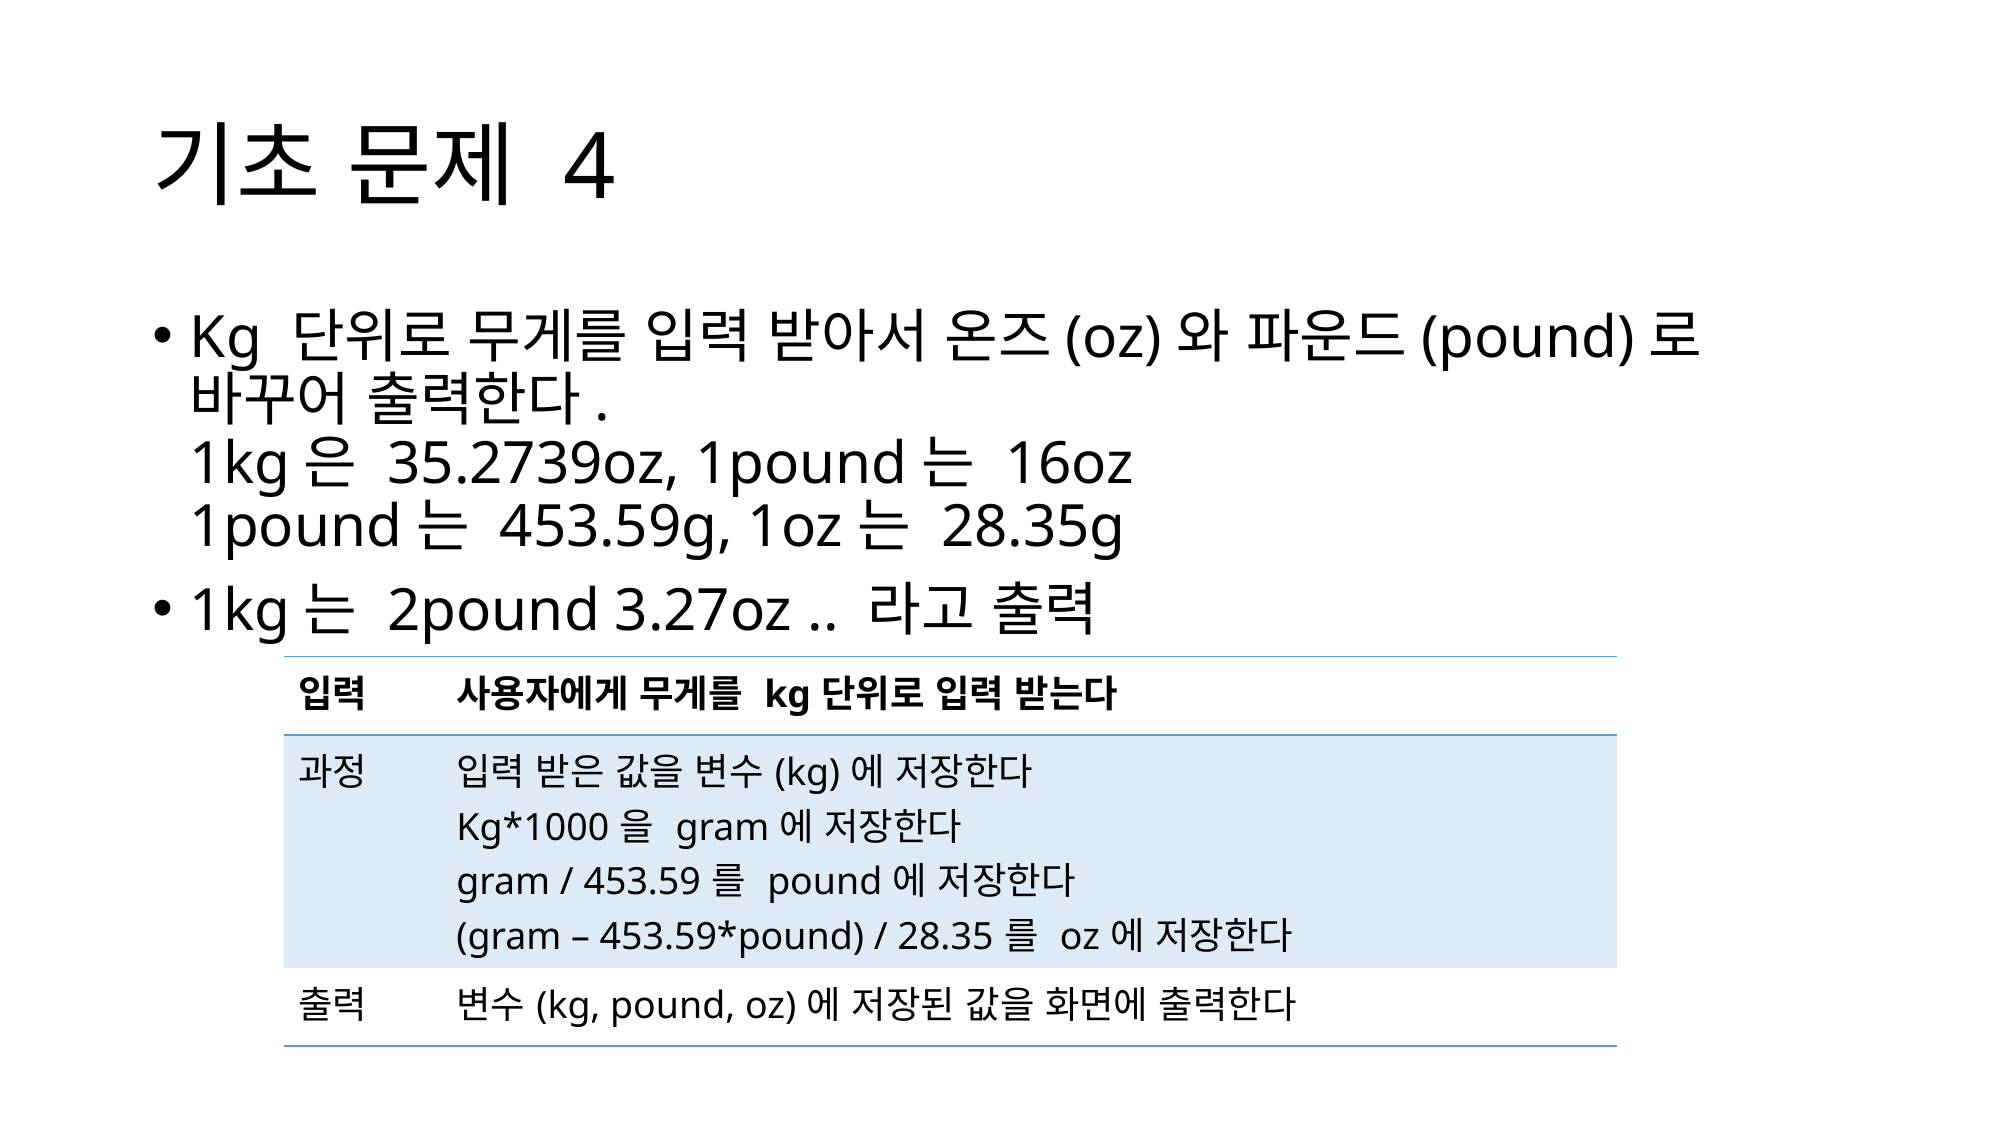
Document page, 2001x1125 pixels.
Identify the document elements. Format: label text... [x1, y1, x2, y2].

table_cell 입력 받은 값을 변수(kg)에 저장한다 Kg*1000을 gram에 저장한다 gram / 453.59를 pound에 저장한다 (gram – 453.59*pound) / 28.35를 oz에 저장한다 [442, 736, 1617, 968]
table_cell 출력 [284, 968, 442, 1045]
table_cell 과정 [284, 736, 442, 968]
title 기초 문제 4 [137, 59, 1863, 278]
table_header 사용자에게 무게를 kg단위로 입력 받는다 [442, 657, 1617, 734]
table_header 입력 [284, 657, 442, 734]
table_cell 변수(kg, pound, oz)에 저장된 값을 화면에 출력한다 [442, 968, 1617, 1045]
list Kg 단위로 무게를 입력 받아서 온즈(oz)와 파운드(pound)로 바꾸어 출력한다. 1kg은 35.2739oz, 1pound는 16oz 1pound는 453.59g, 1oz는 28.35g 1kg는 2pound 3.27oz .. 라고 출력 [137, 299, 1863, 1014]
